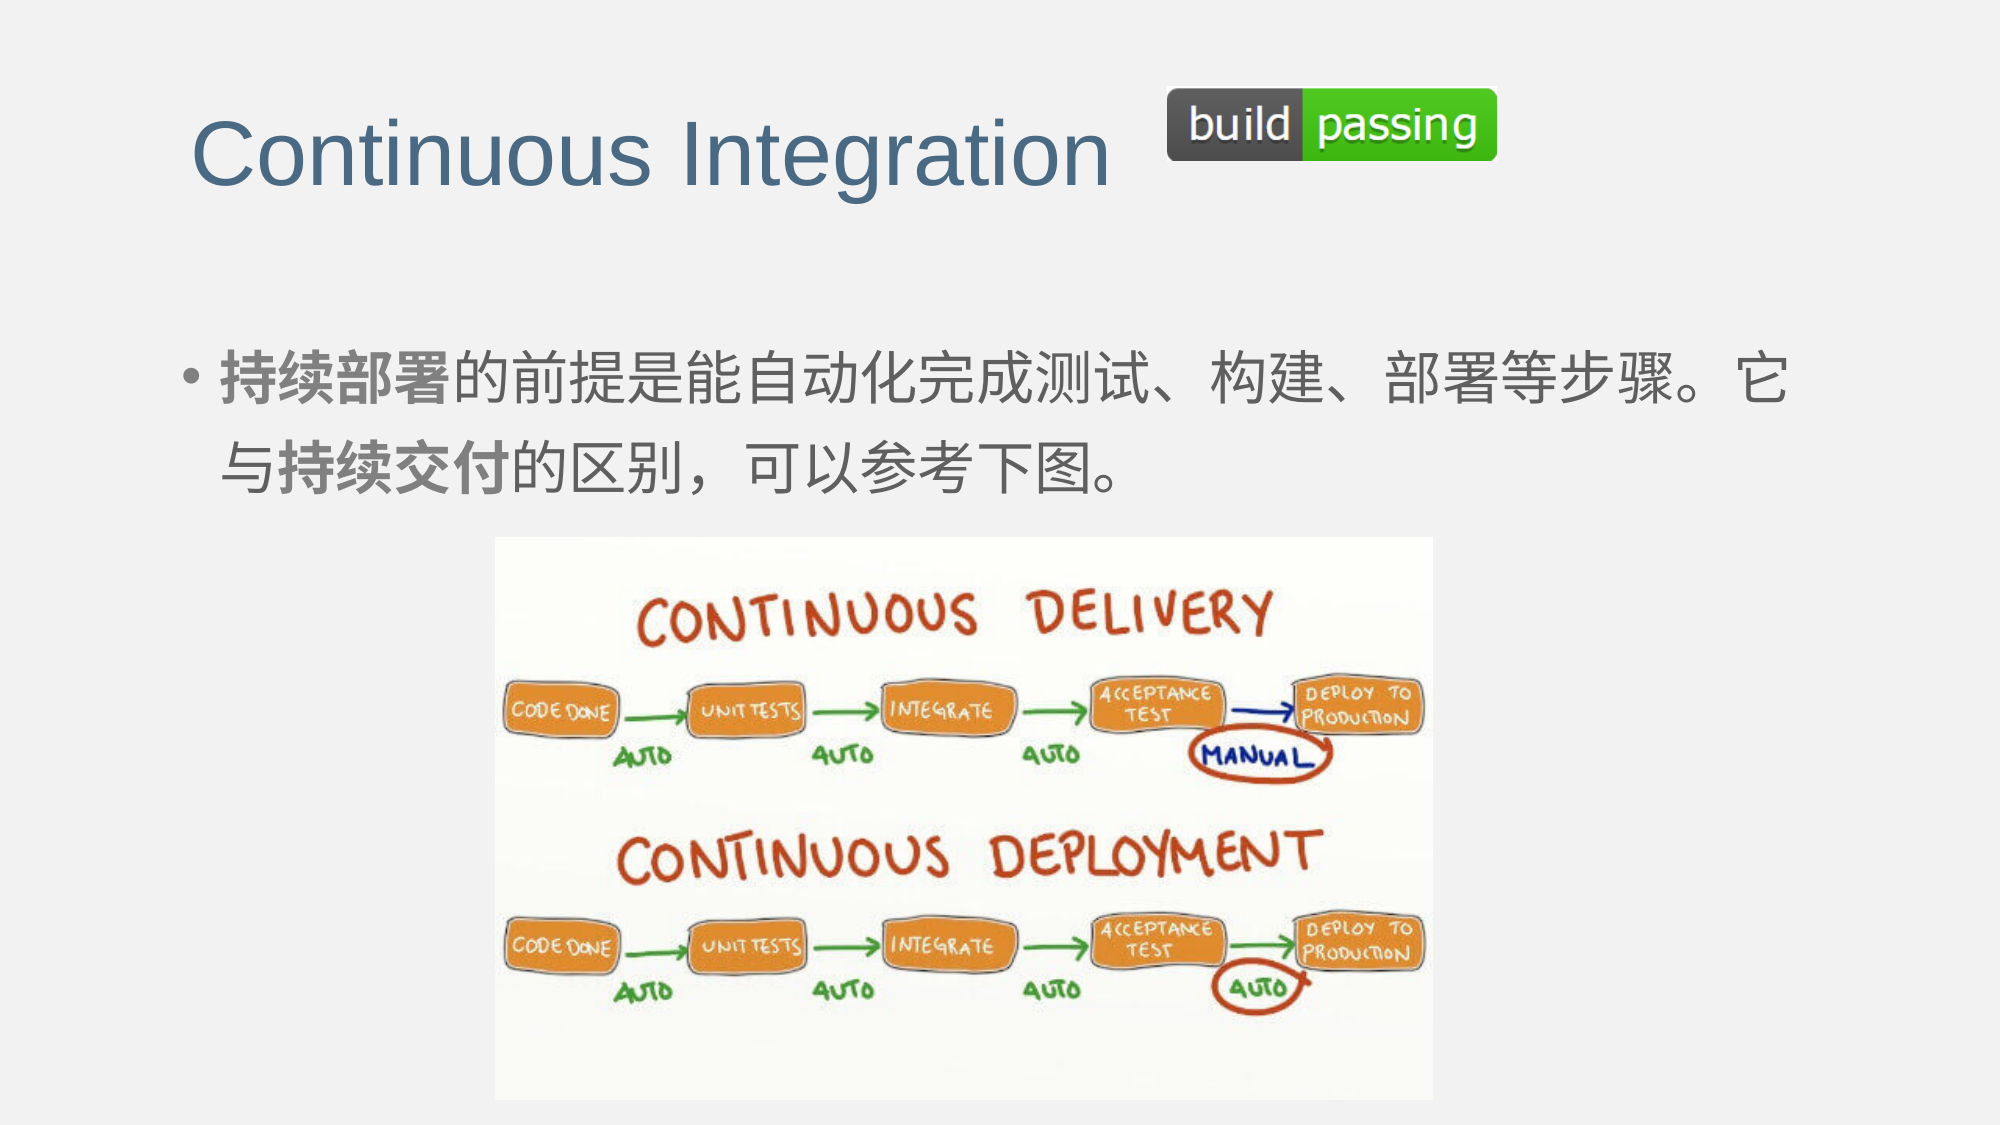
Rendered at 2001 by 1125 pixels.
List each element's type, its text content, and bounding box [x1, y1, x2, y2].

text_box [175, 86, 1497, 212]
picture [495, 537, 1433, 1101]
text_box 持续部署的前提是能自动化完成测试、构建、部署等步骤。它与持续交付的区别，可以参考下图。 [166, 211, 1865, 933]
